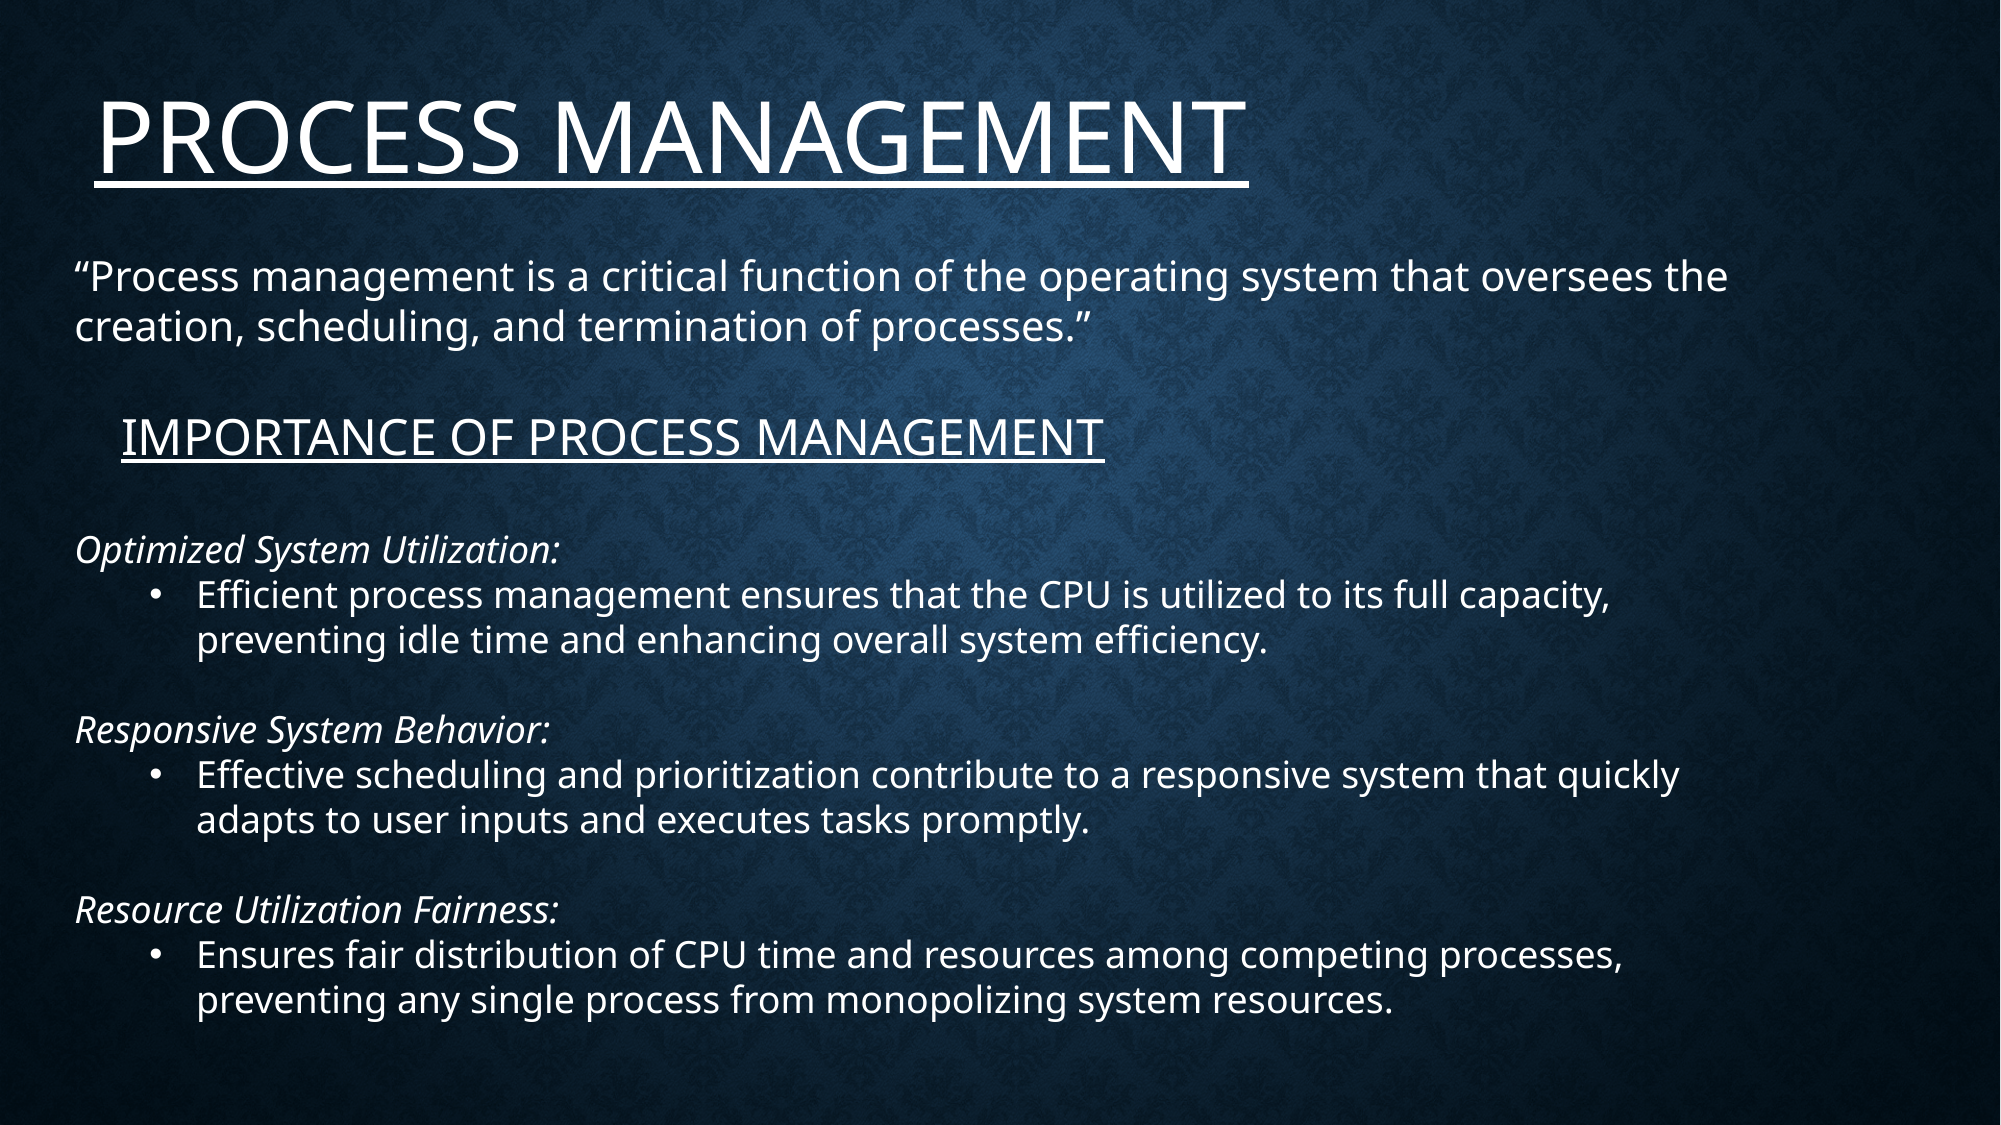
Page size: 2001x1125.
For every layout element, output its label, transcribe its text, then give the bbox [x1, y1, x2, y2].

text_box PROCESS MANAGEMENT [79, 66, 1264, 201]
text_box IMPORTANCE OF PROCESS MANAGEMENT [106, 397, 1120, 473]
text_box “Process management is a critical function of the operating system that oversees the creation, scheduling, and termination of processes.” [59, 242, 1800, 357]
text_box Optimized System Utilization: Efficient process management ensures that the CPU is utilized to its full capacity, preventing idle time and enhancing overall system efficiency. Responsive System Behavior: Effective scheduling and prioritization contribute to a responsive system that quickly adapts to user inputs and executes tasks promptly. Resource Utilization Fairness: Ensures fair distribution of CPU time and resources among competing processes, preventing any single process from monopolizing system resources. [59, 518, 1772, 1074]
